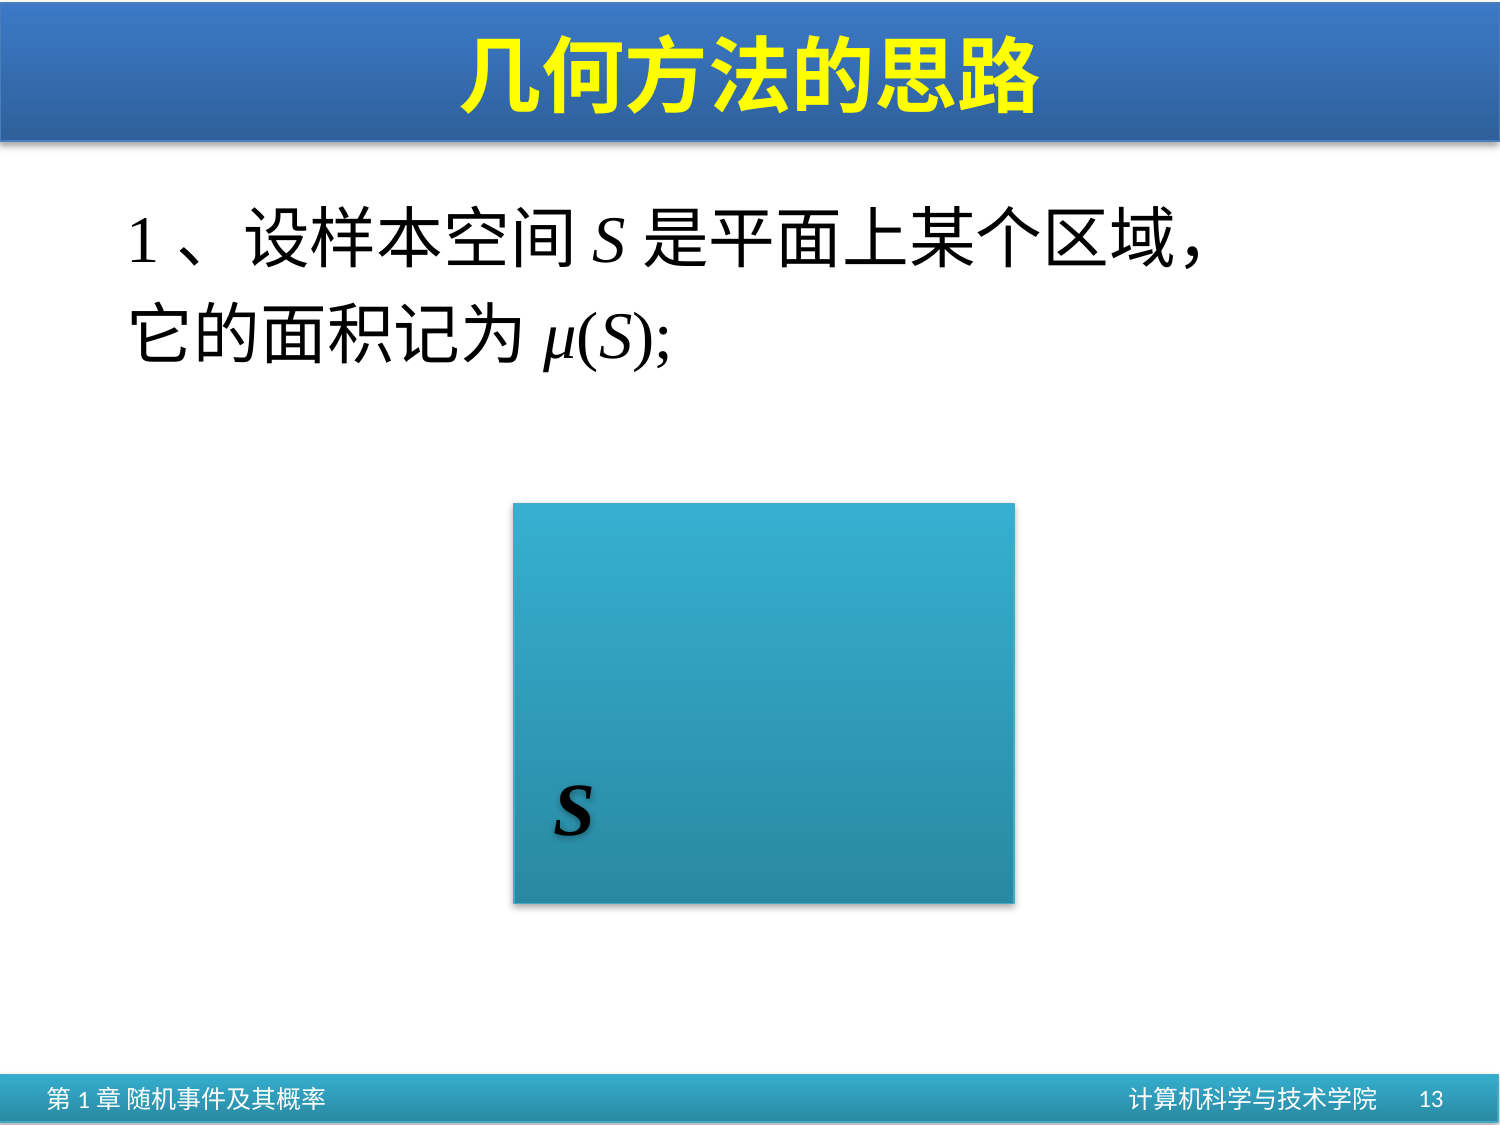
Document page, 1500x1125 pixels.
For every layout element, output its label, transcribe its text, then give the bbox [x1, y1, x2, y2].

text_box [513, 503, 1015, 904]
text_box 1、设样本空间S是平面上某个区域，它的面积记为μ(S); [112, 172, 1300, 380]
title 几何方法的思路 [75, 15, 1425, 132]
